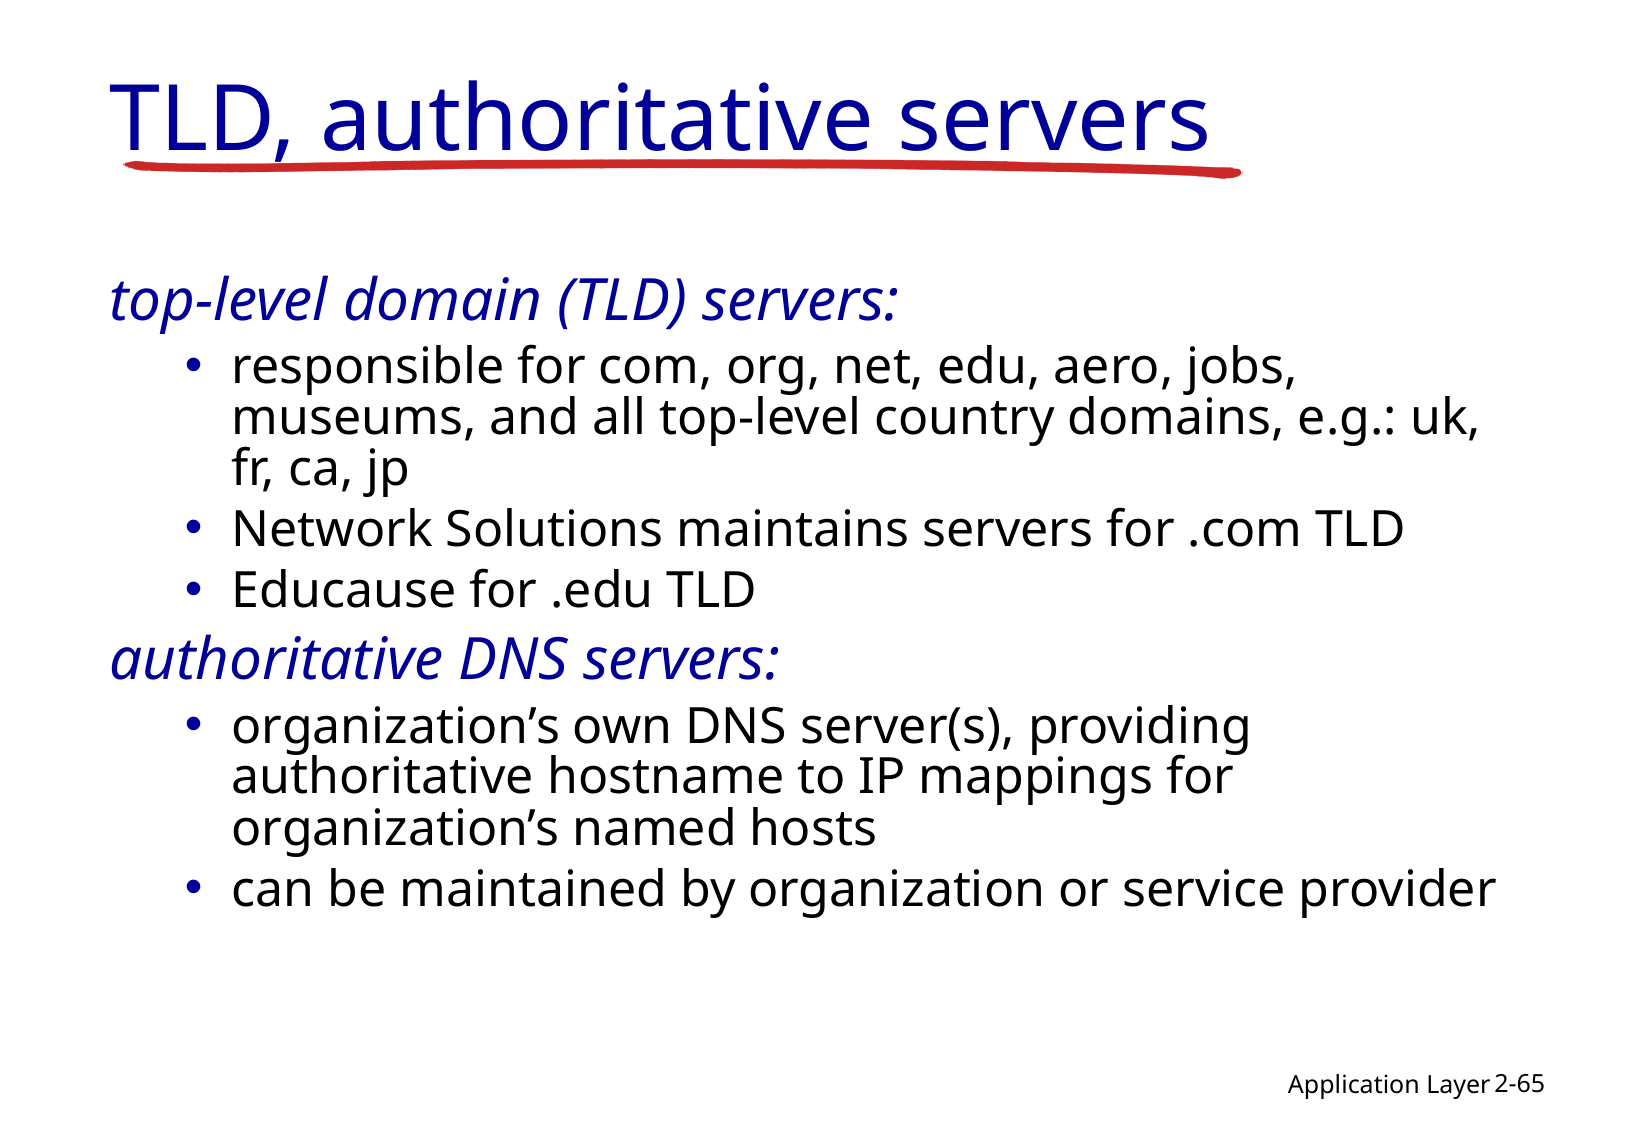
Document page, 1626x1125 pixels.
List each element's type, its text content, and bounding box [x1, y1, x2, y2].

footer Application Layer [990, 1060, 1506, 1109]
slide_number 2-65 [1479, 1059, 1600, 1106]
title TLD, authoritative servers [94, 38, 1476, 189]
picture [117, 154, 1256, 184]
list top-level domain (TLD) servers: responsible for com, org, net, edu, aero, jobs, museums, and all top-level country domains, e.g.: uk, fr, ca, jp Network Solutions maintains servers for .com TLD Educause for .edu TLD authoritative DNS servers: organization’s own DNS server(s), providing authoritative hostname to IP mappings for organization’s named hosts can be maintained by organization or service provider [94, 262, 1545, 1025]
